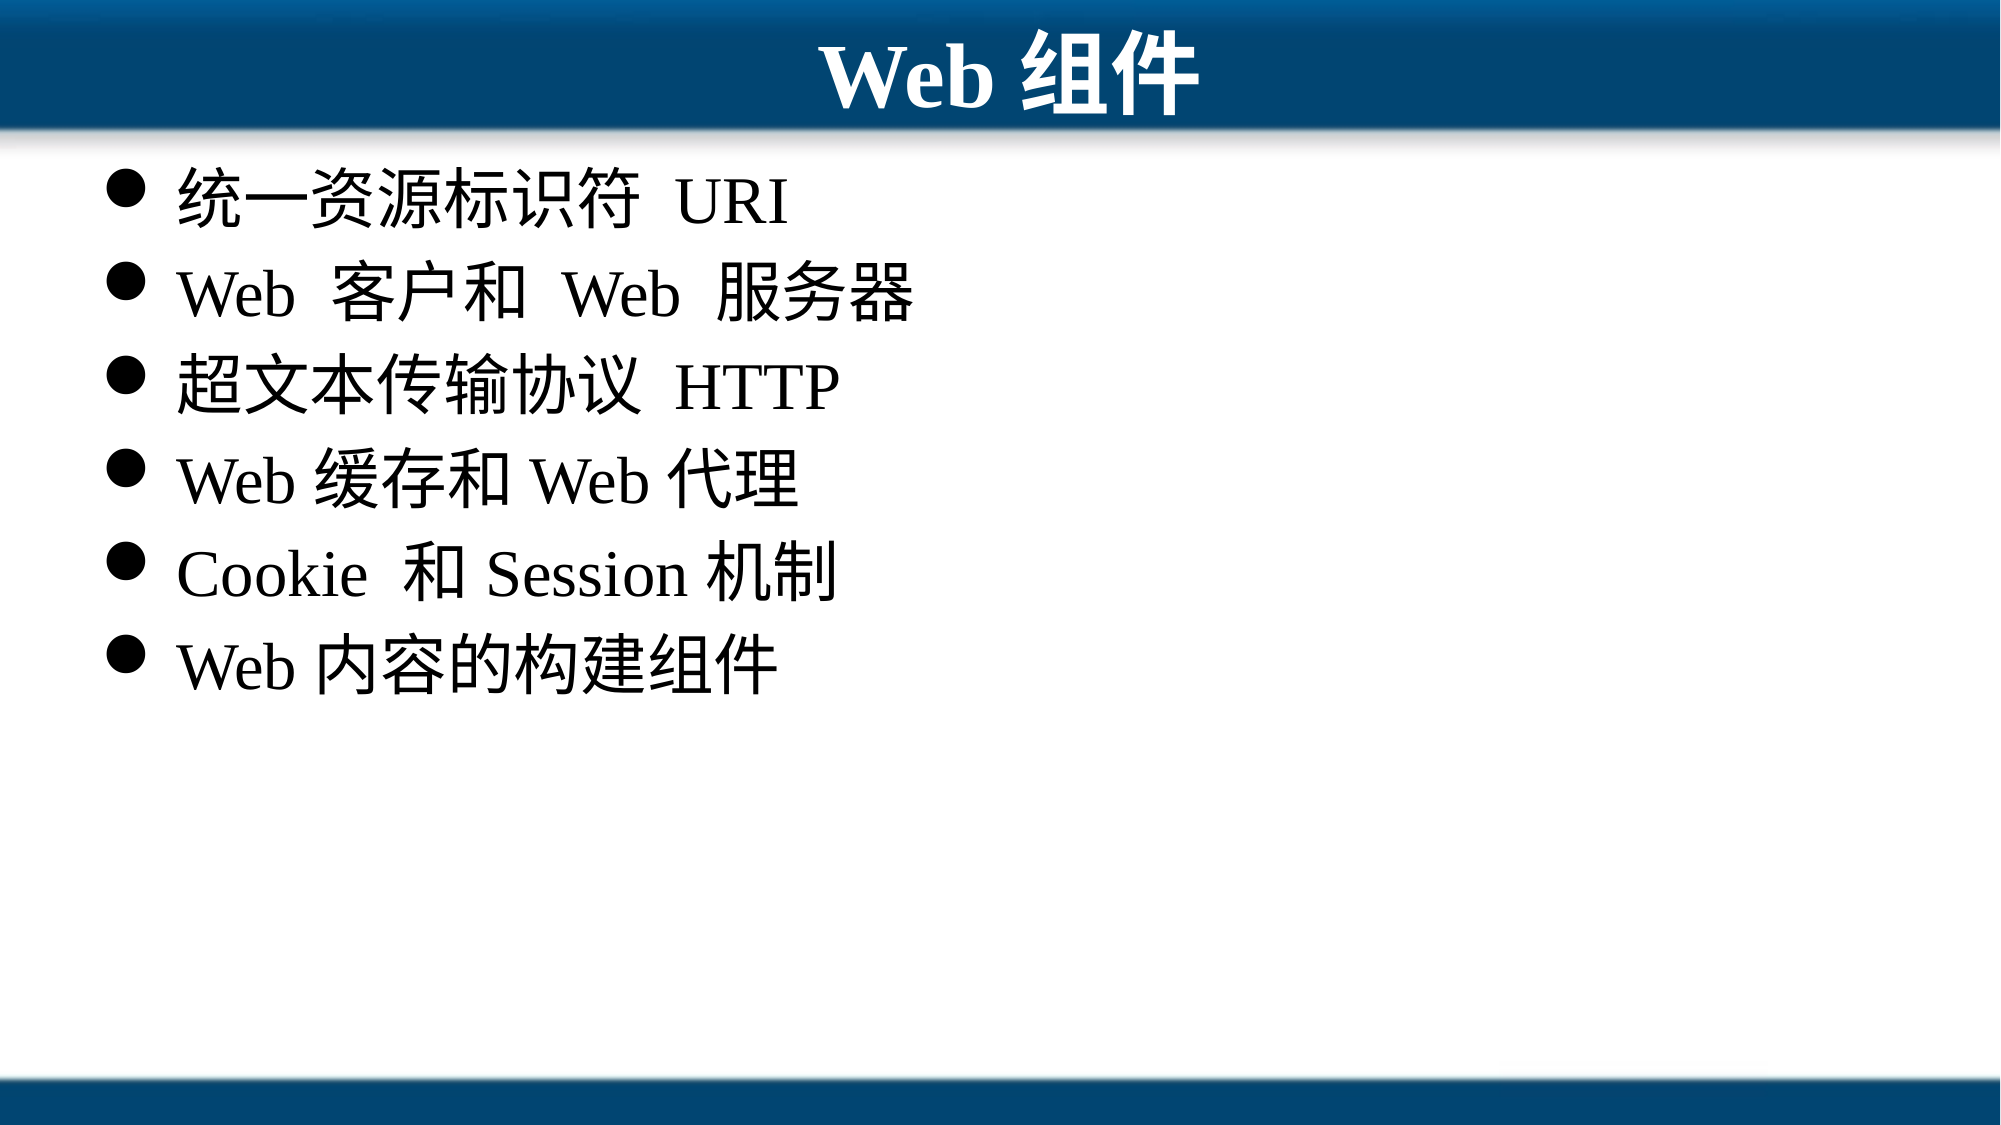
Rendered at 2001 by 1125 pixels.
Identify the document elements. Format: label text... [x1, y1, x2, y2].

list 统一资源标识符 URI Web 客户和 Web 服务器 超文本传输协议 HTTP Web缓存和Web代理 Cookie 和Session机制 Web内容的构建组件 [86, 149, 1934, 958]
title Web组件 [86, 19, 1934, 124]
picture [0, 0, 2001, 1125]
